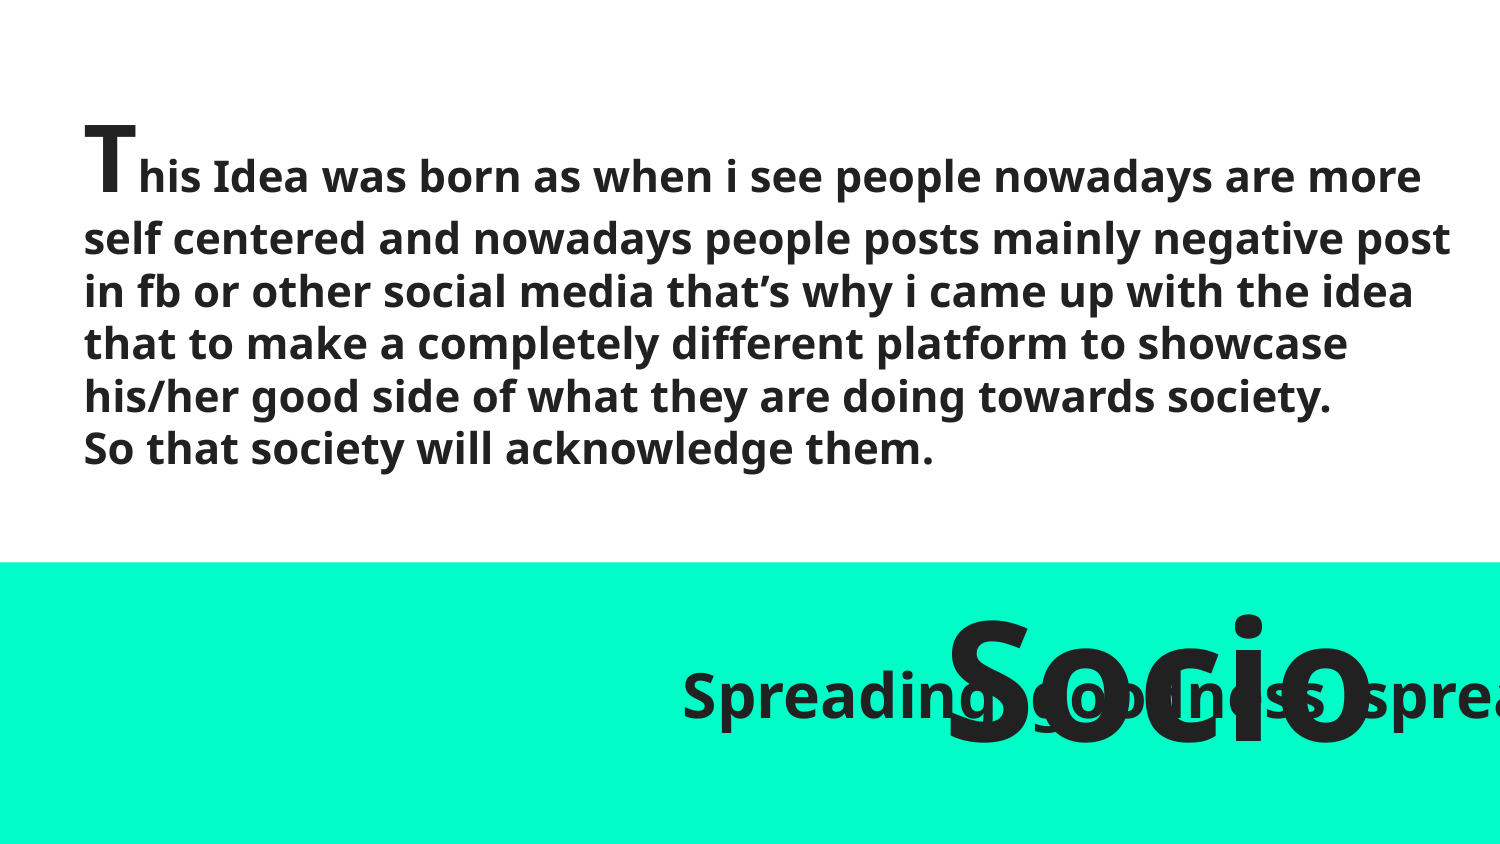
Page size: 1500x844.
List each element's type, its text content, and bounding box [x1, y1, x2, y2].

text_box Sociogo [906, 559, 1415, 714]
subtitle This Idea was born as when i see people nowadays are more self centered and nowadays people posts mainly negative post in fb or other social media that’s why i came up with the idea that to make a completely different platform to showcase his/her good side of what they are doing towards society. So that society will acknowledge them. [68, 0, 1486, 572]
title Spreading goodness spreading smiles [242, 524, 1500, 844]
